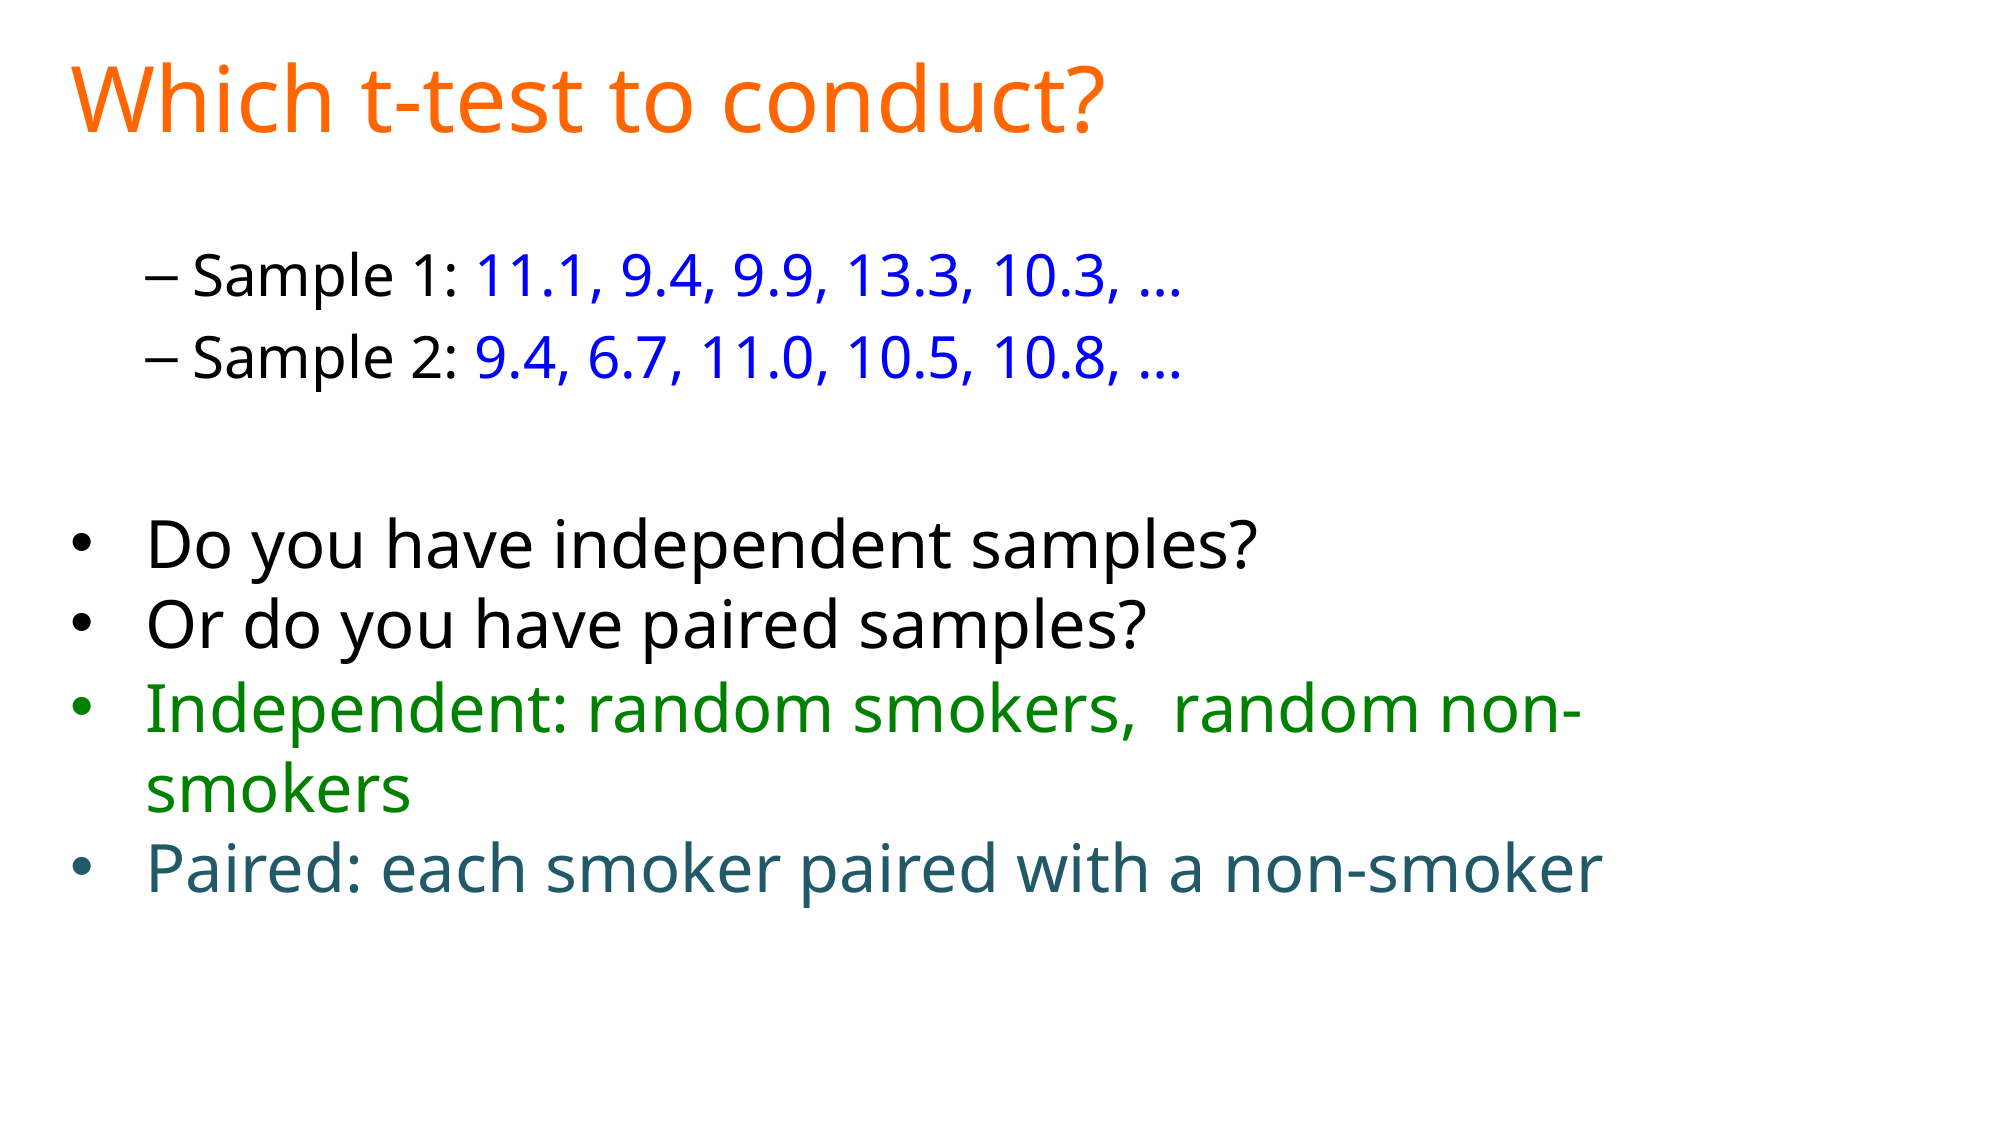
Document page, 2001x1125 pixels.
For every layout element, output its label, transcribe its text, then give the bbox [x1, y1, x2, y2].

title Which t-test to conduct? [55, 2, 1800, 190]
text_box Sample 1: 11.1, 9.4, 9.9, 13.3, 10.3, … Sample 2: 9.4, 6.7, 11.0, 10.5, 10.8, … [55, 230, 1481, 411]
text_box Do you have independent samples? Or do you have paired samples? [55, 494, 1656, 669]
text_box Independent: random smokers, random non-smokers Paired: each smoker paired with a non-smoker [55, 658, 1838, 914]
